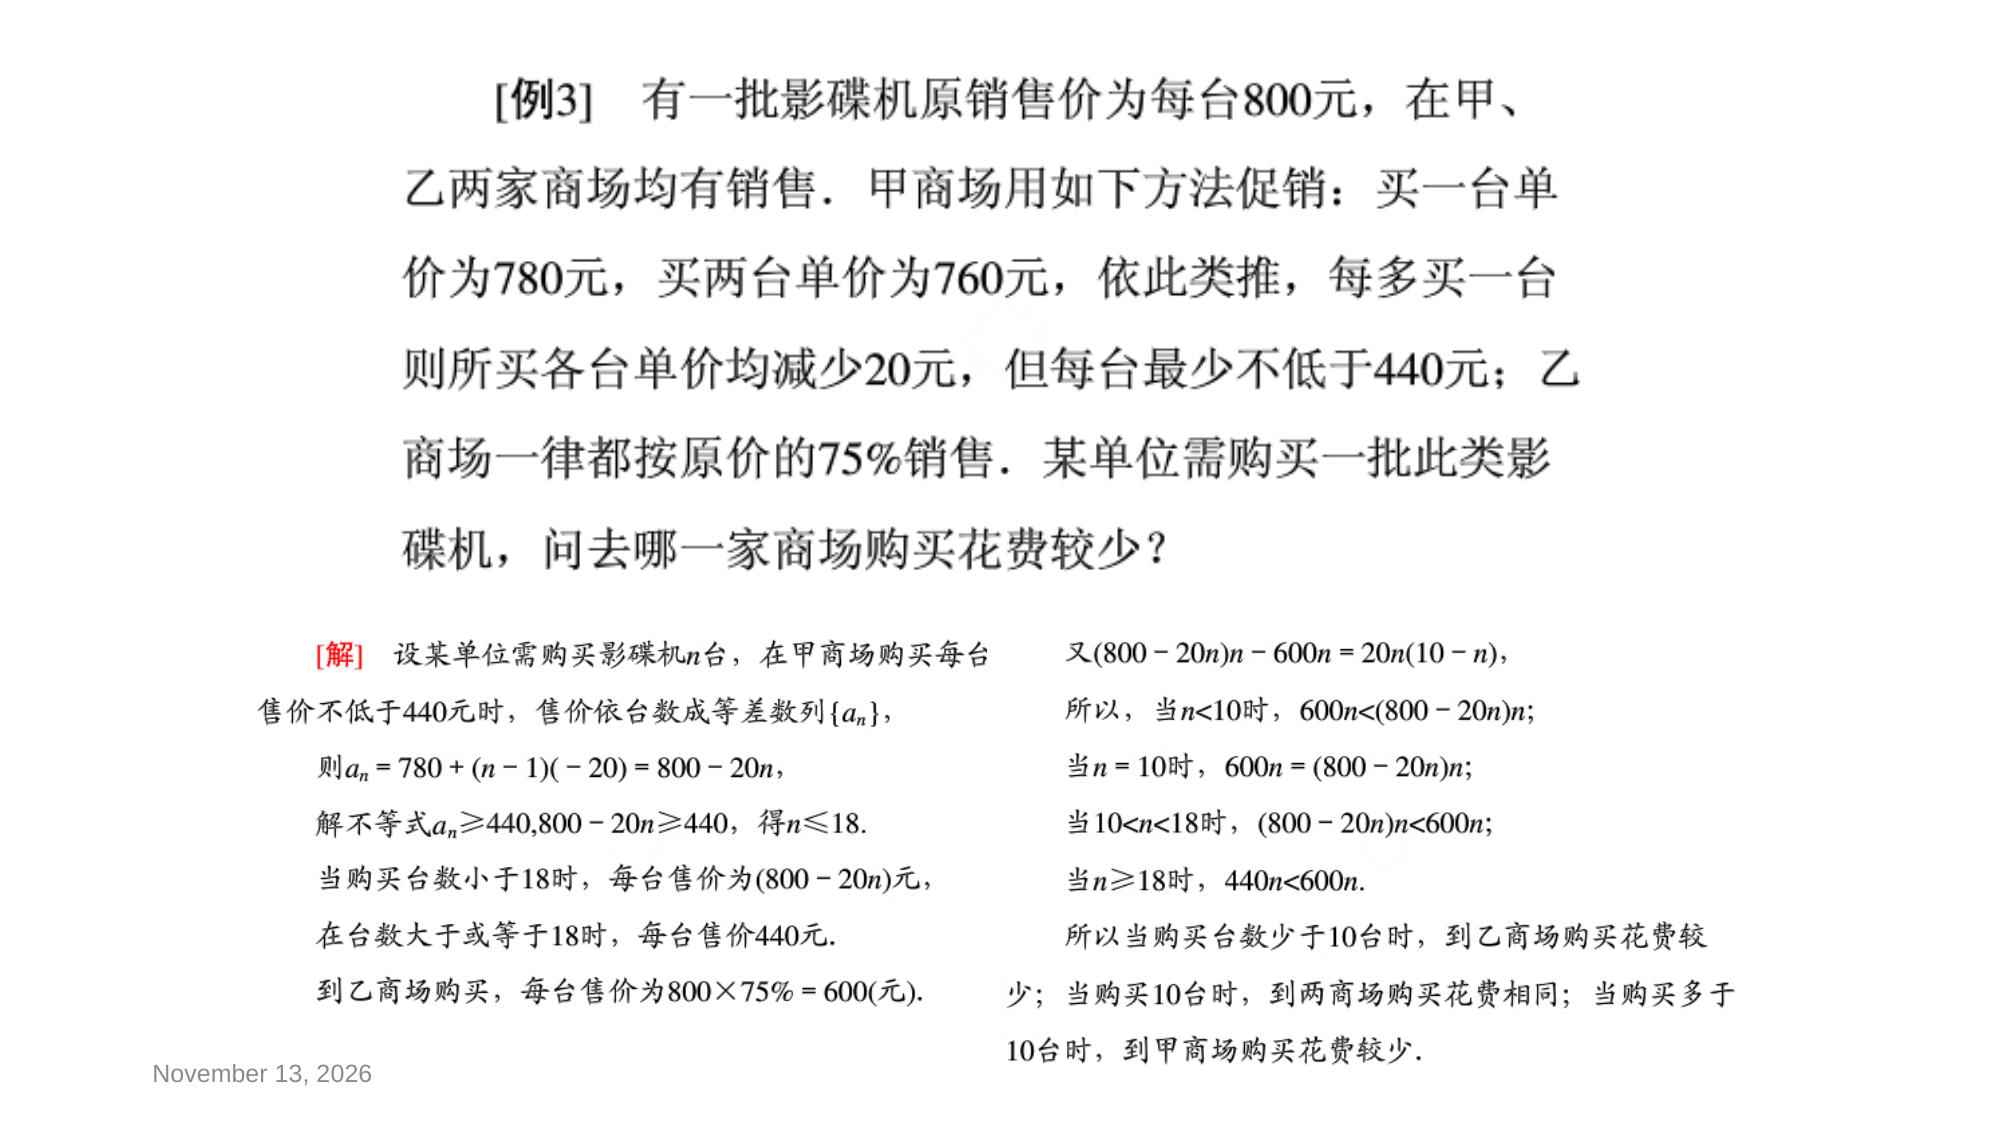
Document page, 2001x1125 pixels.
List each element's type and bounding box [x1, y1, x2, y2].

picture [385, 54, 1629, 587]
picture [249, 621, 1750, 1074]
slide_number [137, 1042, 588, 1103]
